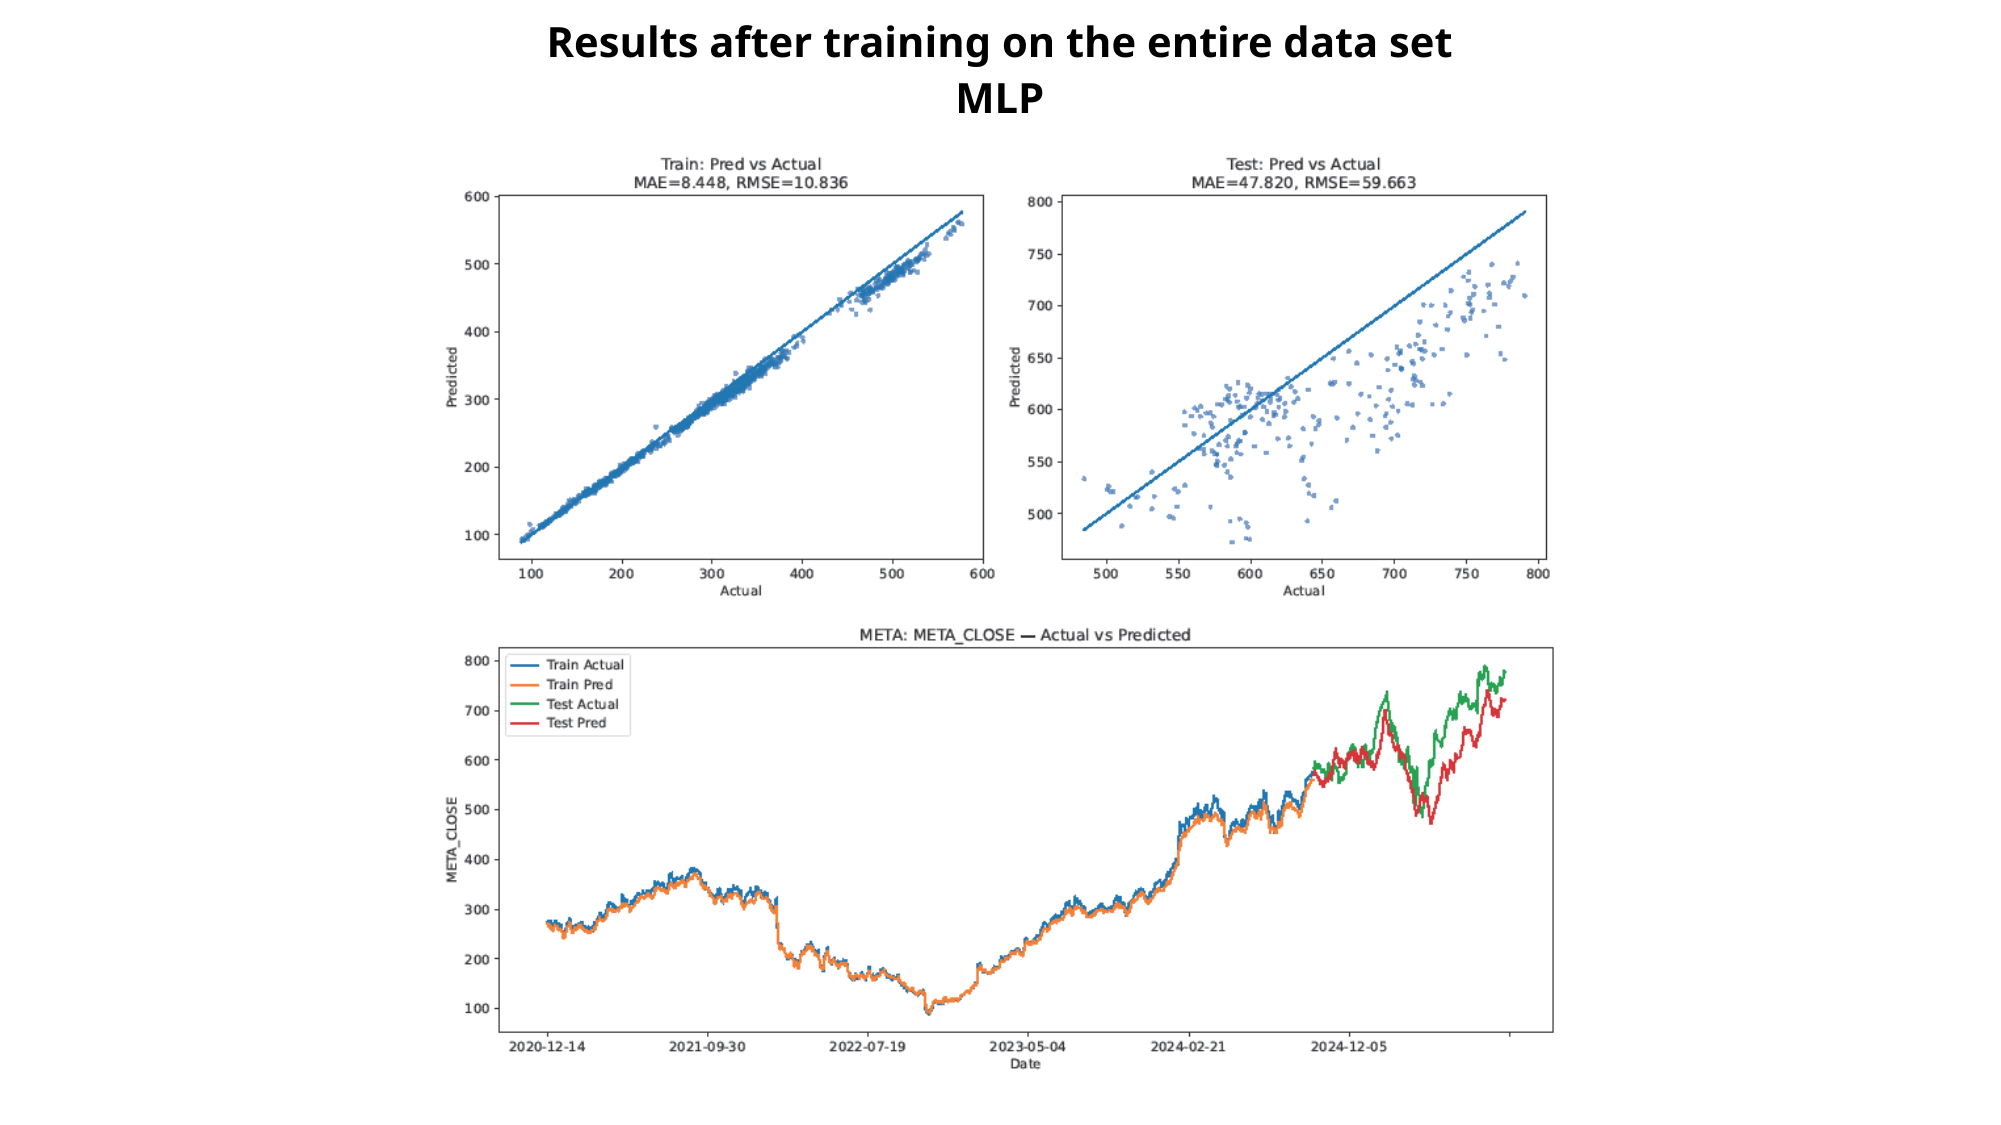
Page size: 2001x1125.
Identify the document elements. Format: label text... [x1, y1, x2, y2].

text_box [432, 141, 1567, 614]
title Results after training on the entire data set [137, 0, 1863, 52]
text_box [432, 614, 1567, 1087]
text_box MLP [137, 52, 1863, 149]
